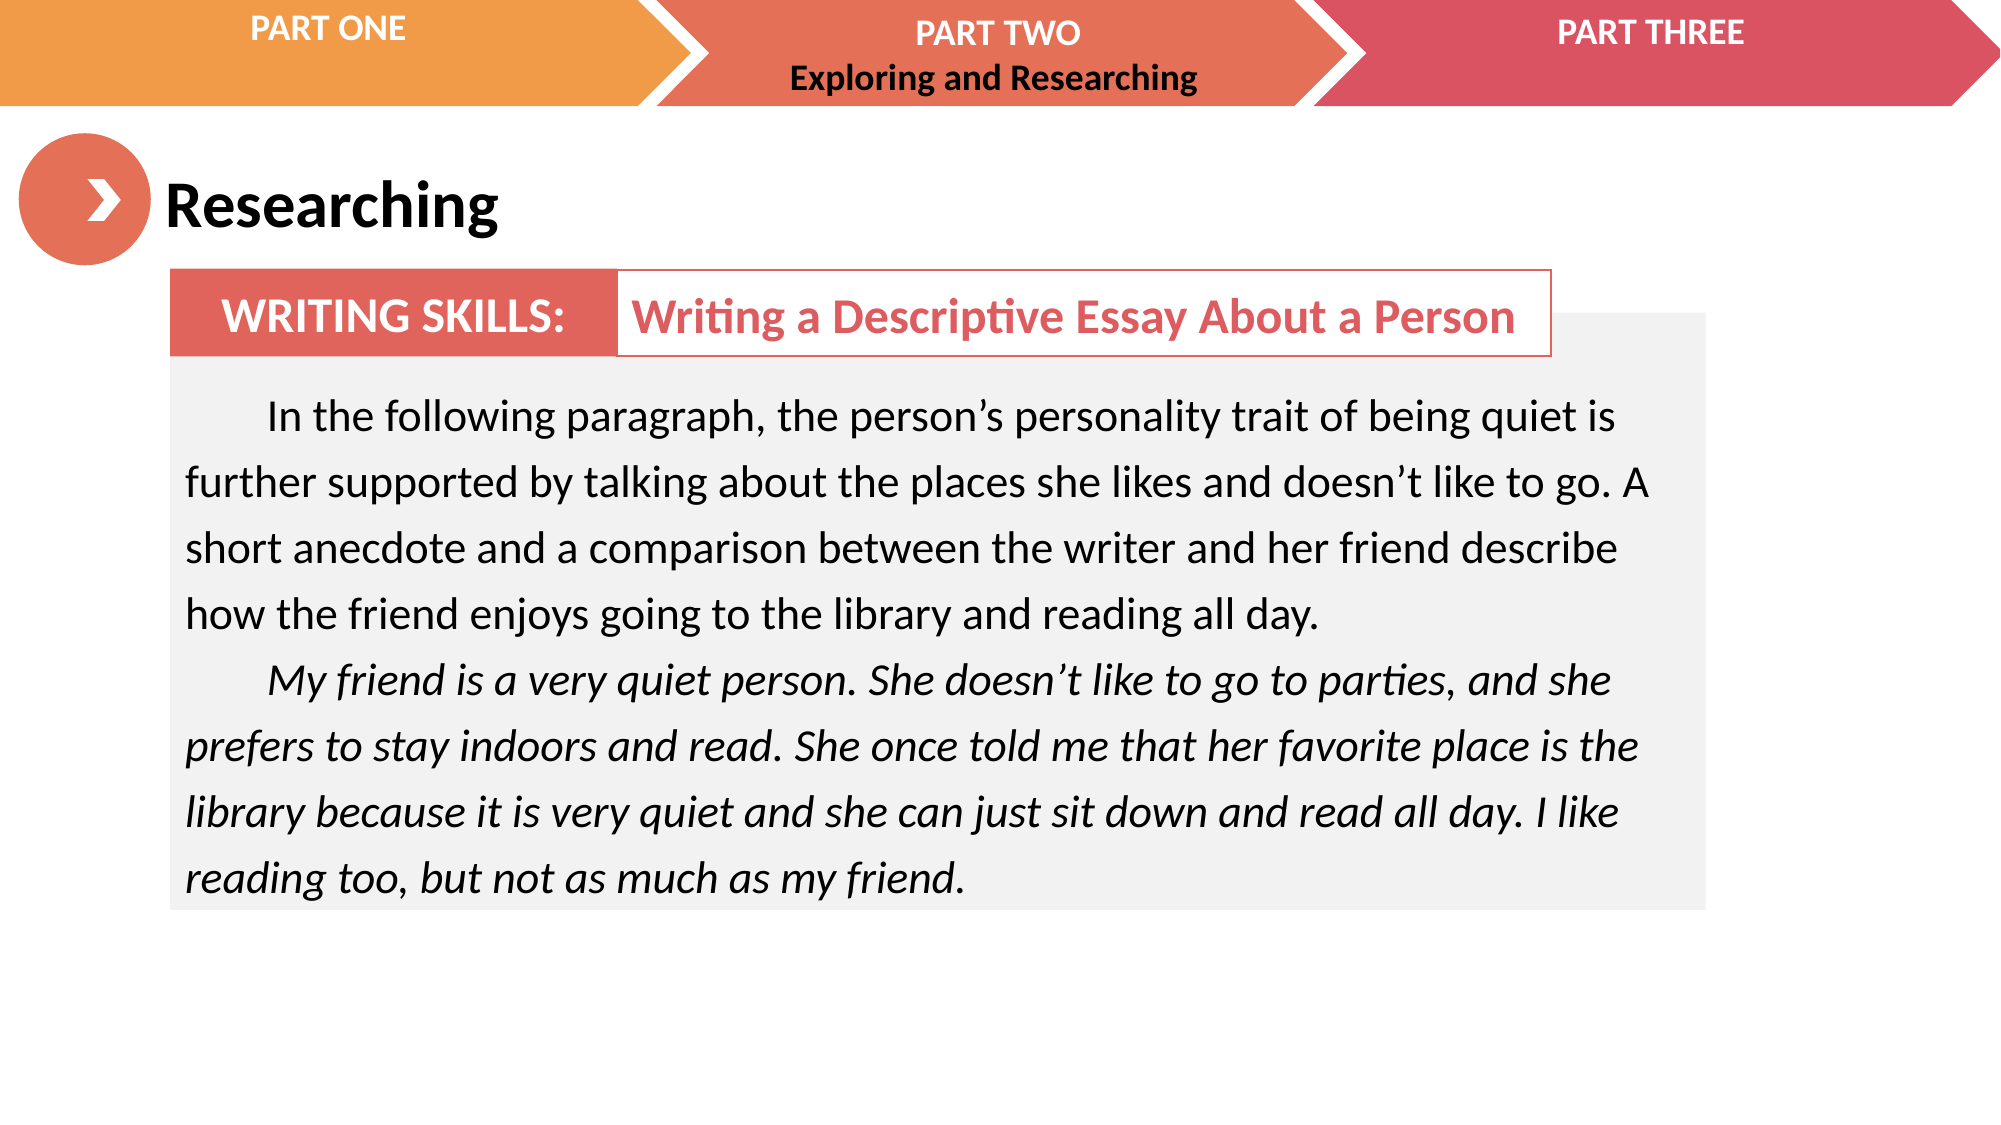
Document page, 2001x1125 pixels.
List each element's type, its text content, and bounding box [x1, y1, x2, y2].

text_box WRITING SKILLS: [169, 268, 618, 357]
text_box Writing a Descriptive Essay About a Person [616, 269, 1552, 357]
text_box In the following paragraph, the person’s personality trait of being quiet is further supported by talking about the places she likes and doesn’t like to go. A short anecdote and a comparison between the writer and her friend describe how the friend enjoys going to the library and reading all day. My friend is a very quiet person. She doesn’t like to go to parties, and she prefers to stay indoors and read. She once told me that her favorite place is the library because it is very quiet and she can just sit down and read all day. I like reading too, but not as much as my friend. [170, 312, 1706, 910]
